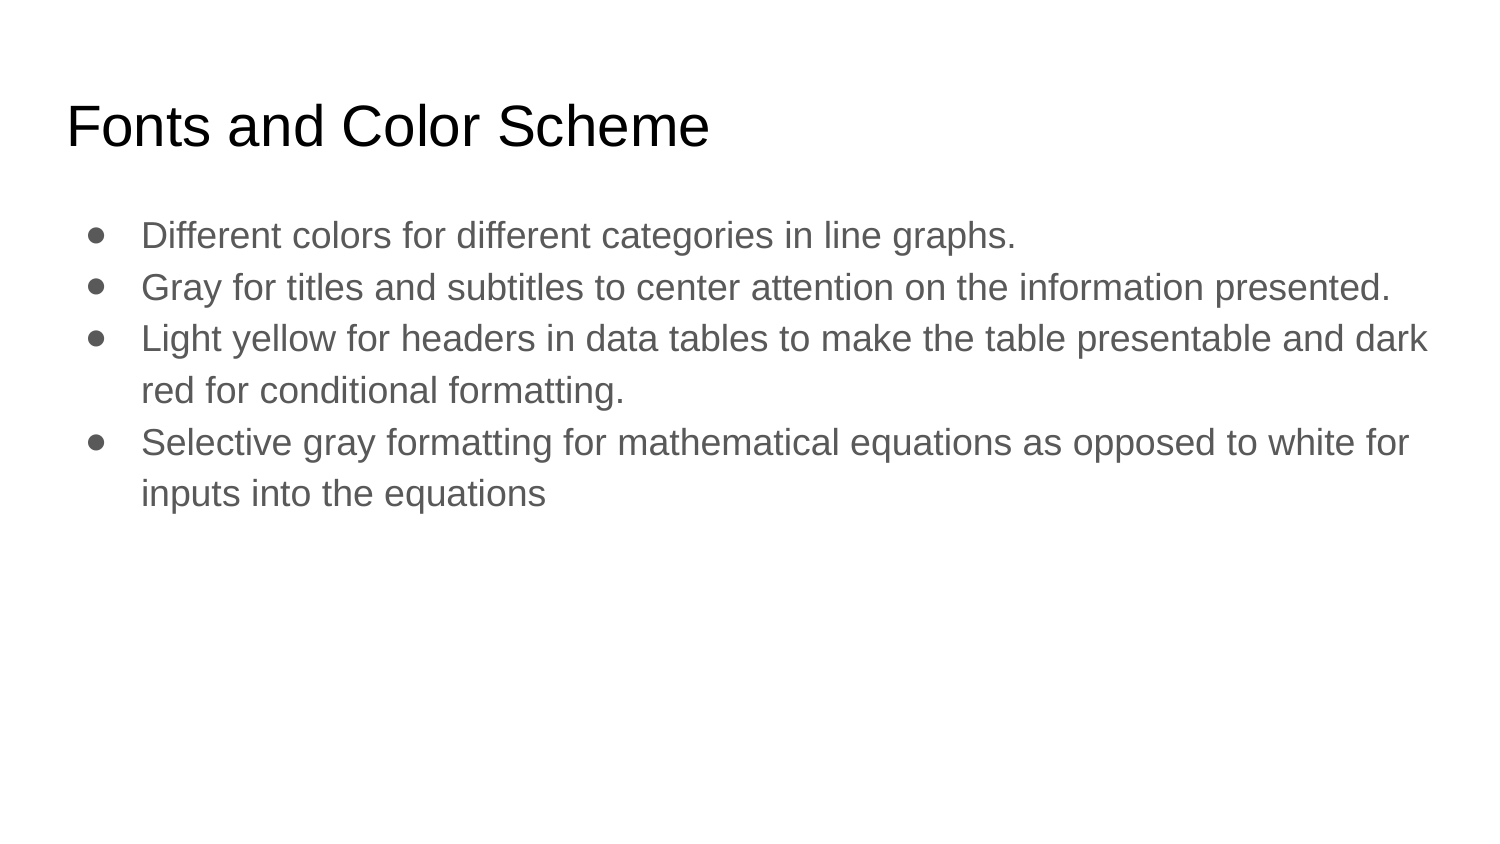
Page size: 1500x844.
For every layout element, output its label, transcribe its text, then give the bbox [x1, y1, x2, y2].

list Different colors for different categories in line graphs. Gray for titles and subtitles to center attention on the information presented. Light yellow for headers in data tables to make the table presentable and dark red for conditional formatting. Selective gray formatting for mathematical equations as opposed to white for inputs into the equations [51, 189, 1449, 750]
title Fonts and Color Scheme [51, 72, 1449, 167]
